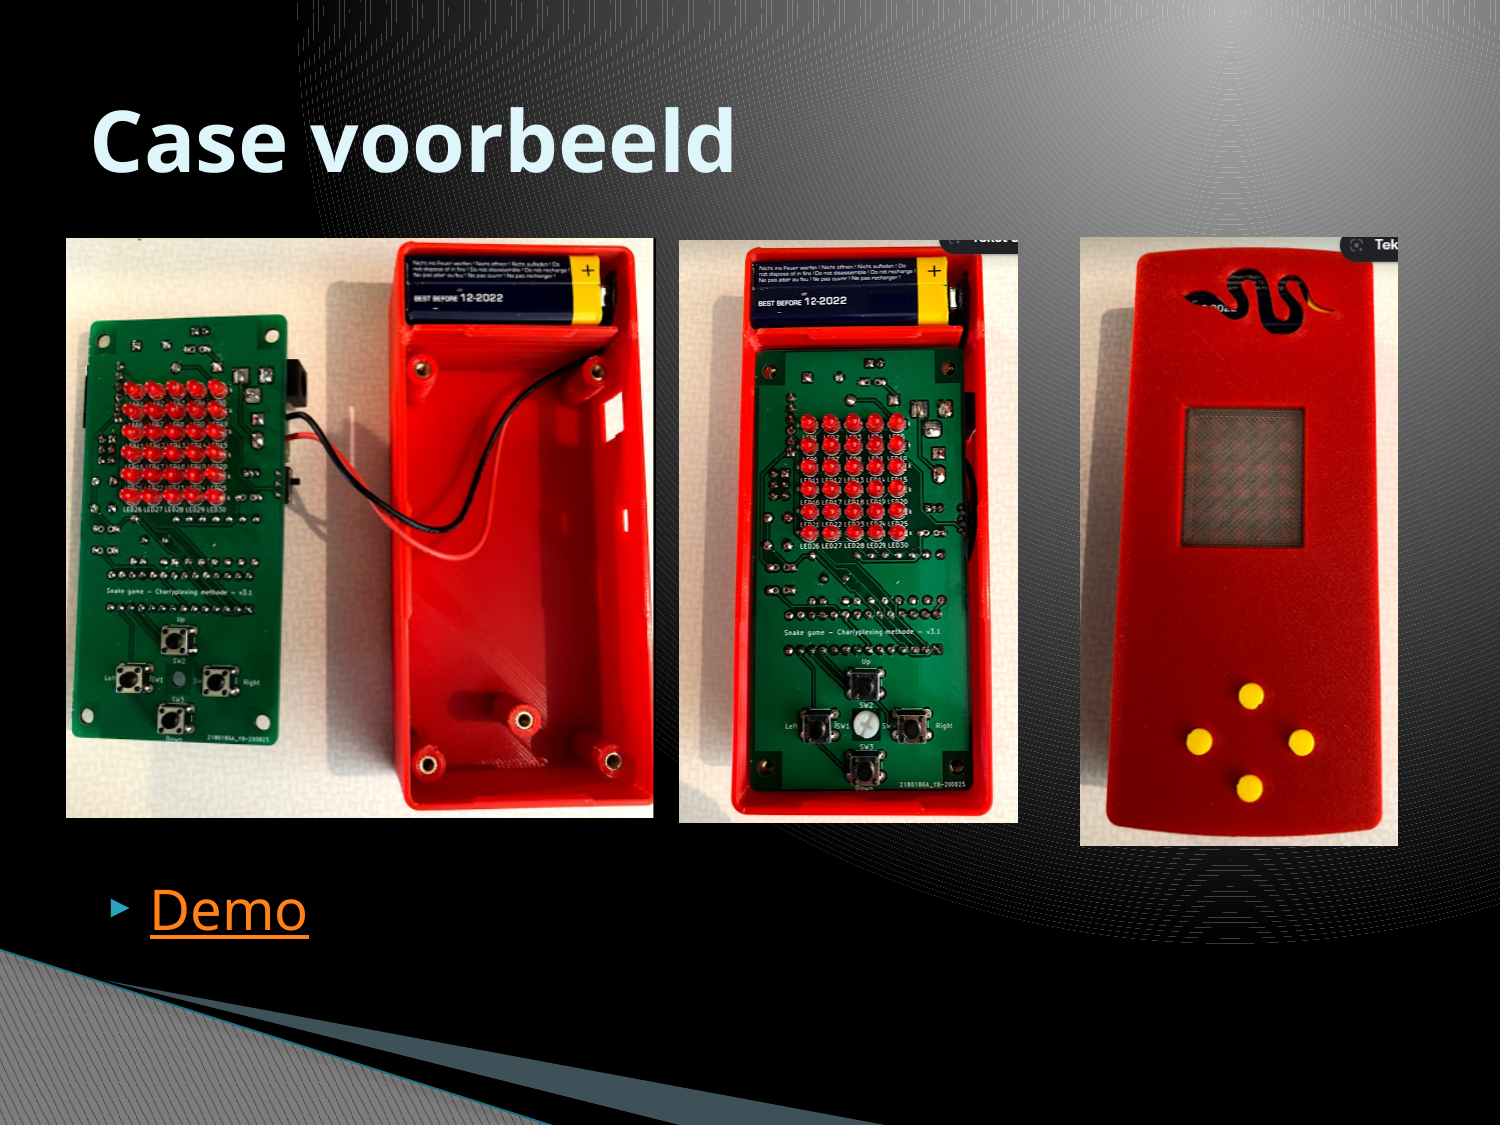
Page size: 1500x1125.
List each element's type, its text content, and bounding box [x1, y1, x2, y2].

picture [66, 238, 656, 818]
title Case voorbeeld [75, 45, 1425, 184]
picture [678, 240, 1019, 823]
picture [1080, 237, 1399, 847]
picture [0, 952, 543, 1125]
list Demo [75, 184, 1459, 986]
